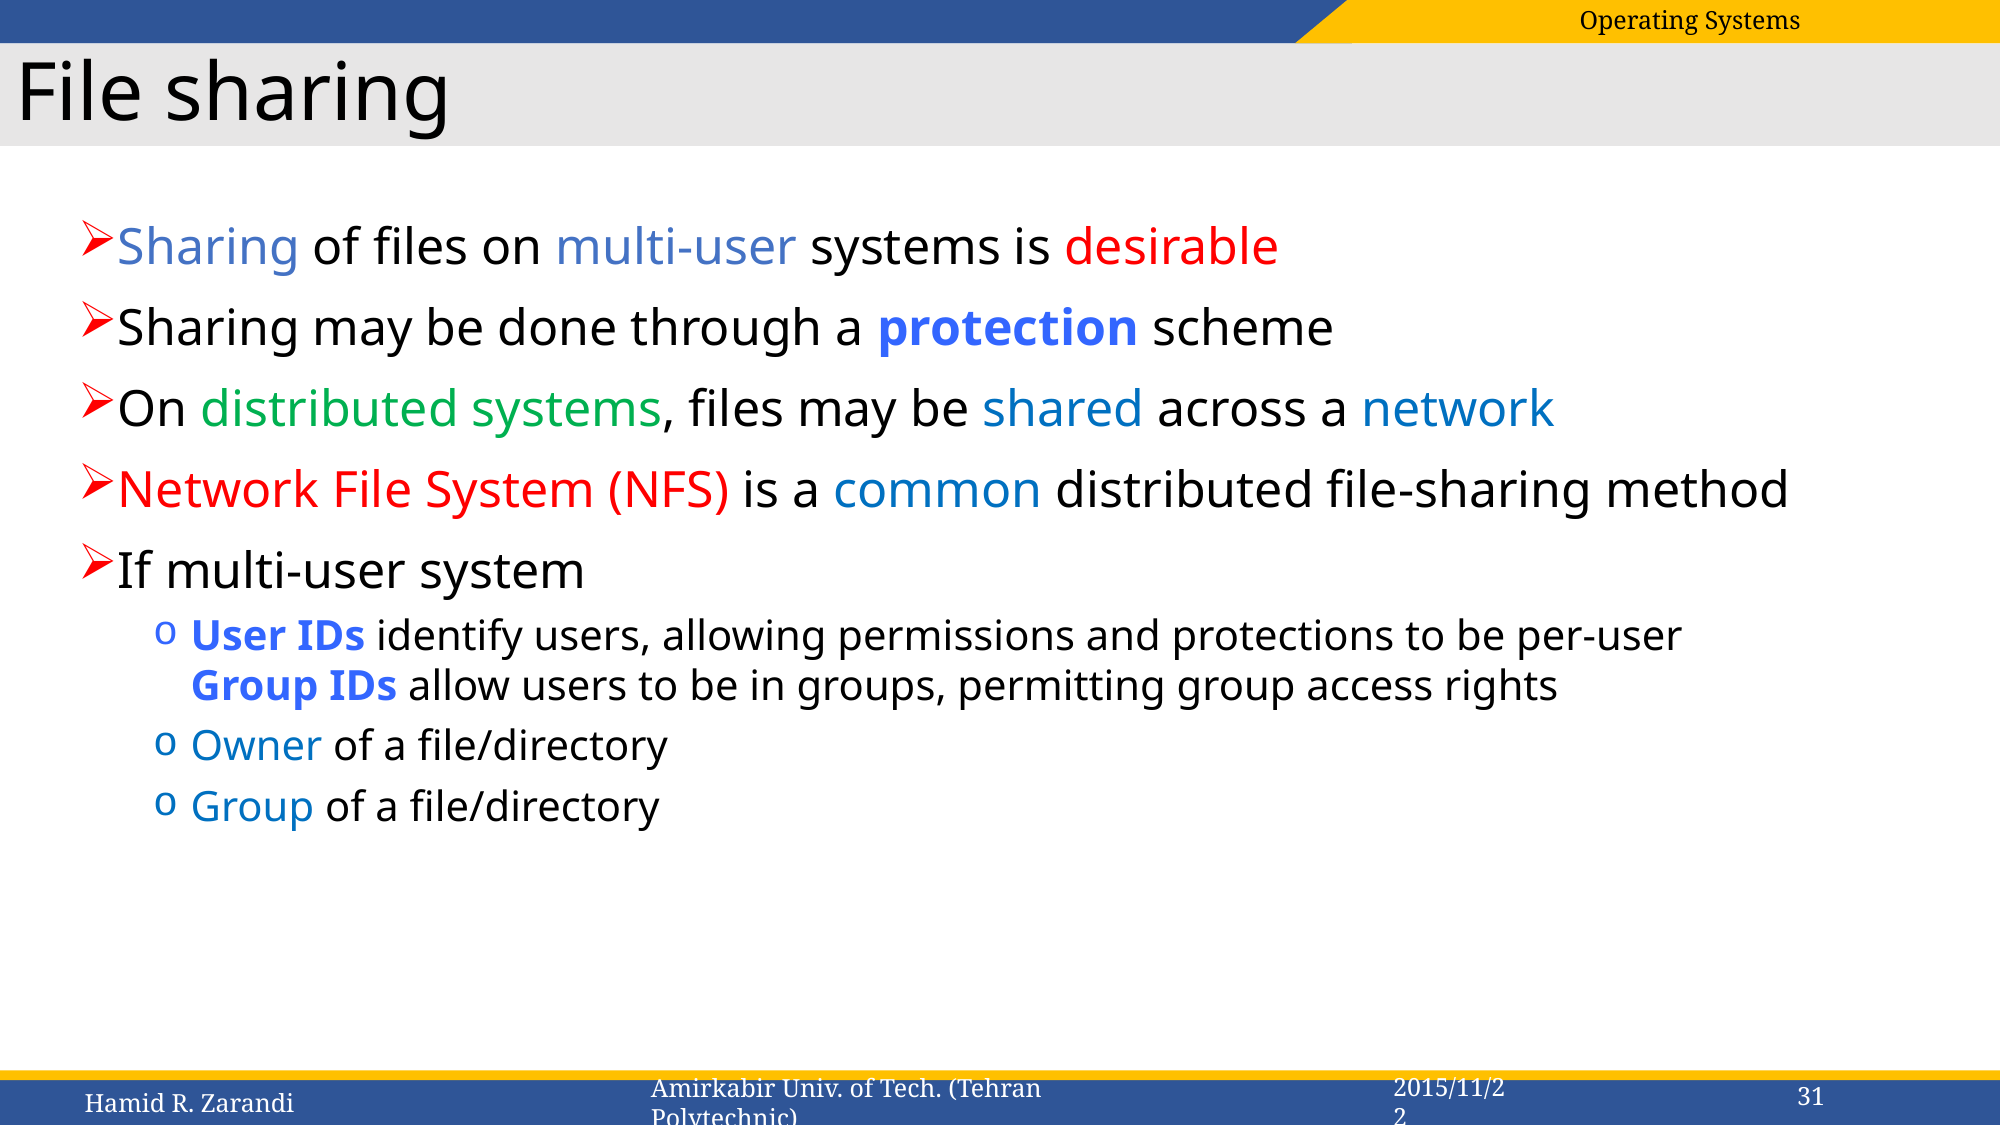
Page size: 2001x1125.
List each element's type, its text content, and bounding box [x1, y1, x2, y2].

title File sharing [0, 43, 2000, 146]
list Sharing of files on multi-user systems is desirable Sharing may be done through a protection scheme On distributed systems, files may be shared across a network Network File System (NFS) is a common distributed file-sharing method If multi-user system User IDs identify users, allowing permissions and protections to be per-user Group IDs allow users to be in groups, permitting group access rights Owner of a file/directory Group of a file/directory [63, 207, 1937, 1014]
